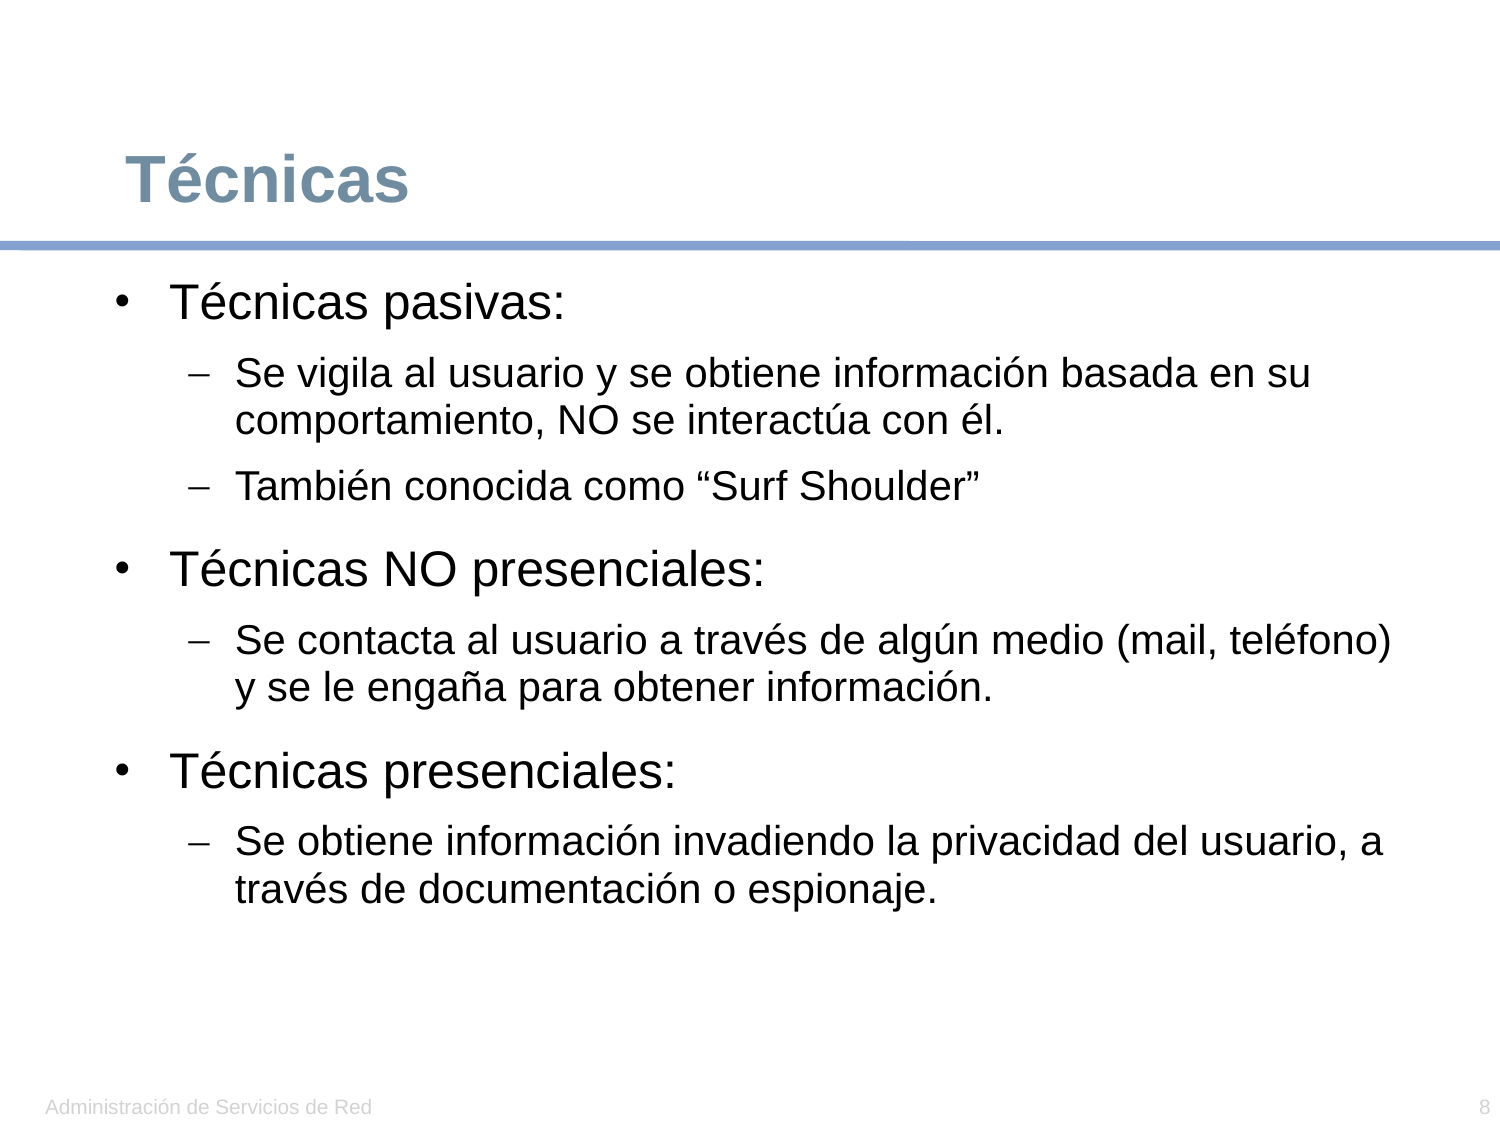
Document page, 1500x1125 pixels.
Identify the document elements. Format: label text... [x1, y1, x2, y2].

list Técnicas pasivas: Se vigila al usuario y se obtiene información basada en su comportamiento, NO se interactúa con él. También conocida como “Surf Shoulder” Técnicas NO presenciales: Se contacta al usuario a través de algún medio (mail, teléfono) y se le engaña para obtener información. Técnicas presenciales: Se obtiene información invadiendo la privacidad del usuario, a través de documentación o espionaje. [100, 266, 1432, 863]
title Técnicas [111, 66, 1446, 224]
